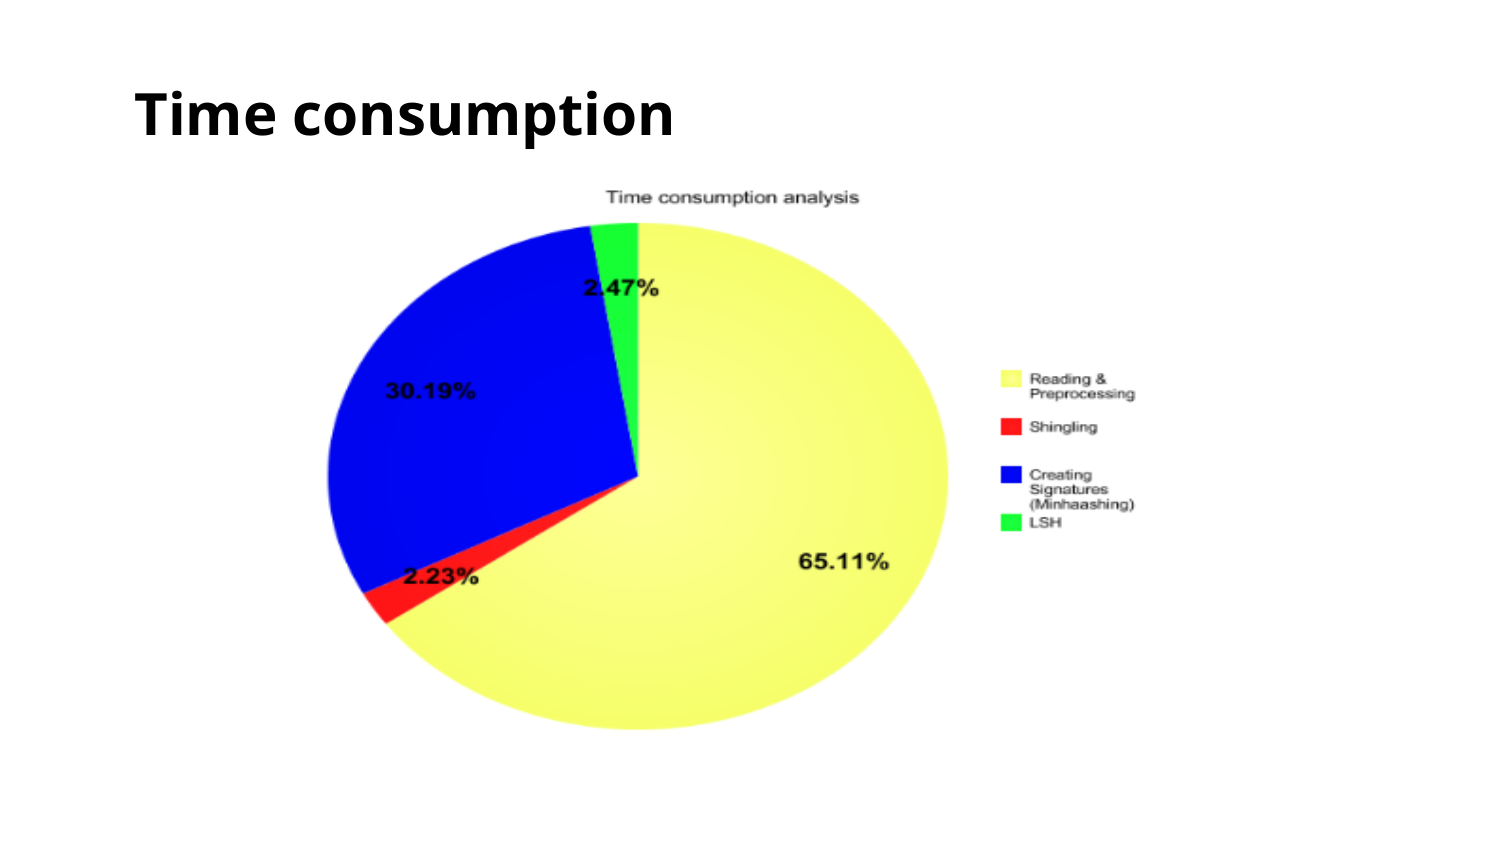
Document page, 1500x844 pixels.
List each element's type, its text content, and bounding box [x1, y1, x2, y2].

title Time consumption [119, 62, 1381, 150]
picture [259, 166, 1204, 781]
